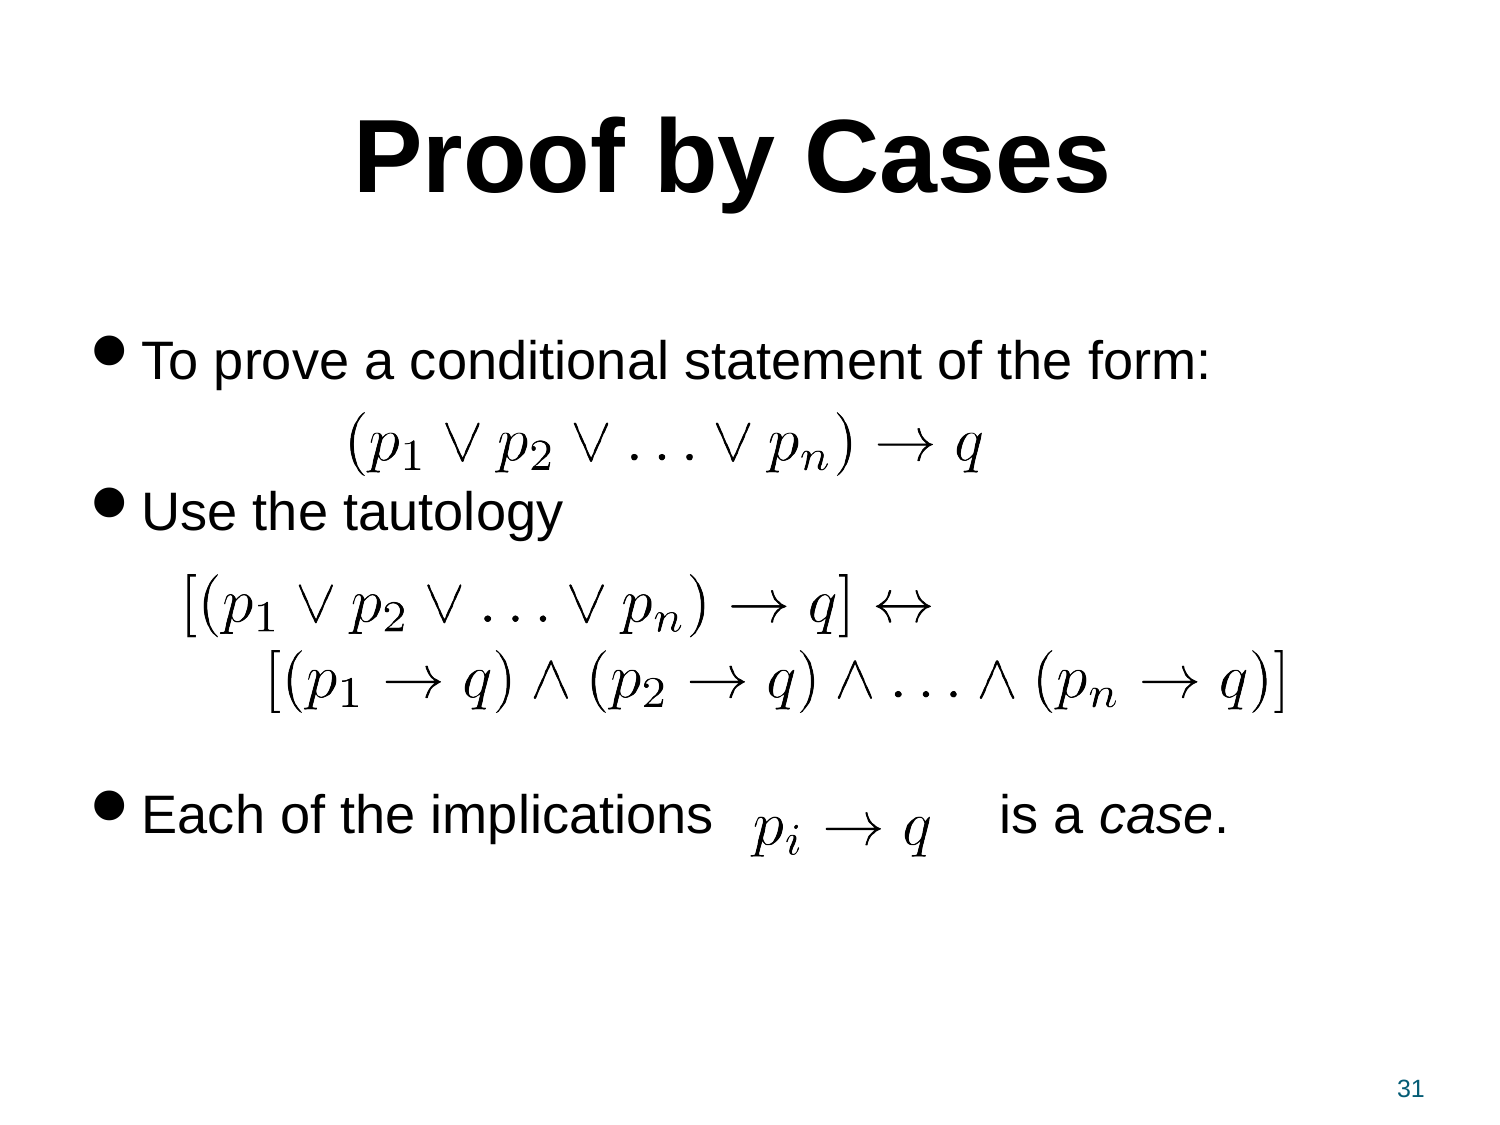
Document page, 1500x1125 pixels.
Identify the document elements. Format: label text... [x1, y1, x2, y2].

title Proof by Cases [353, 94, 1147, 213]
picture [349, 412, 982, 476]
slide_number 31 [1299, 1042, 1425, 1103]
text_box One Possible Solution [181, 577, 1288, 725]
list To prove a conditional statement of the form: Use the tautology Each of the implications is a case. [75, 317, 1425, 1038]
picture [187, 574, 1283, 714]
picture [749, 812, 930, 857]
text_box One Possible Solution [343, 414, 986, 487]
text_box One Possible Solution [743, 814, 935, 867]
